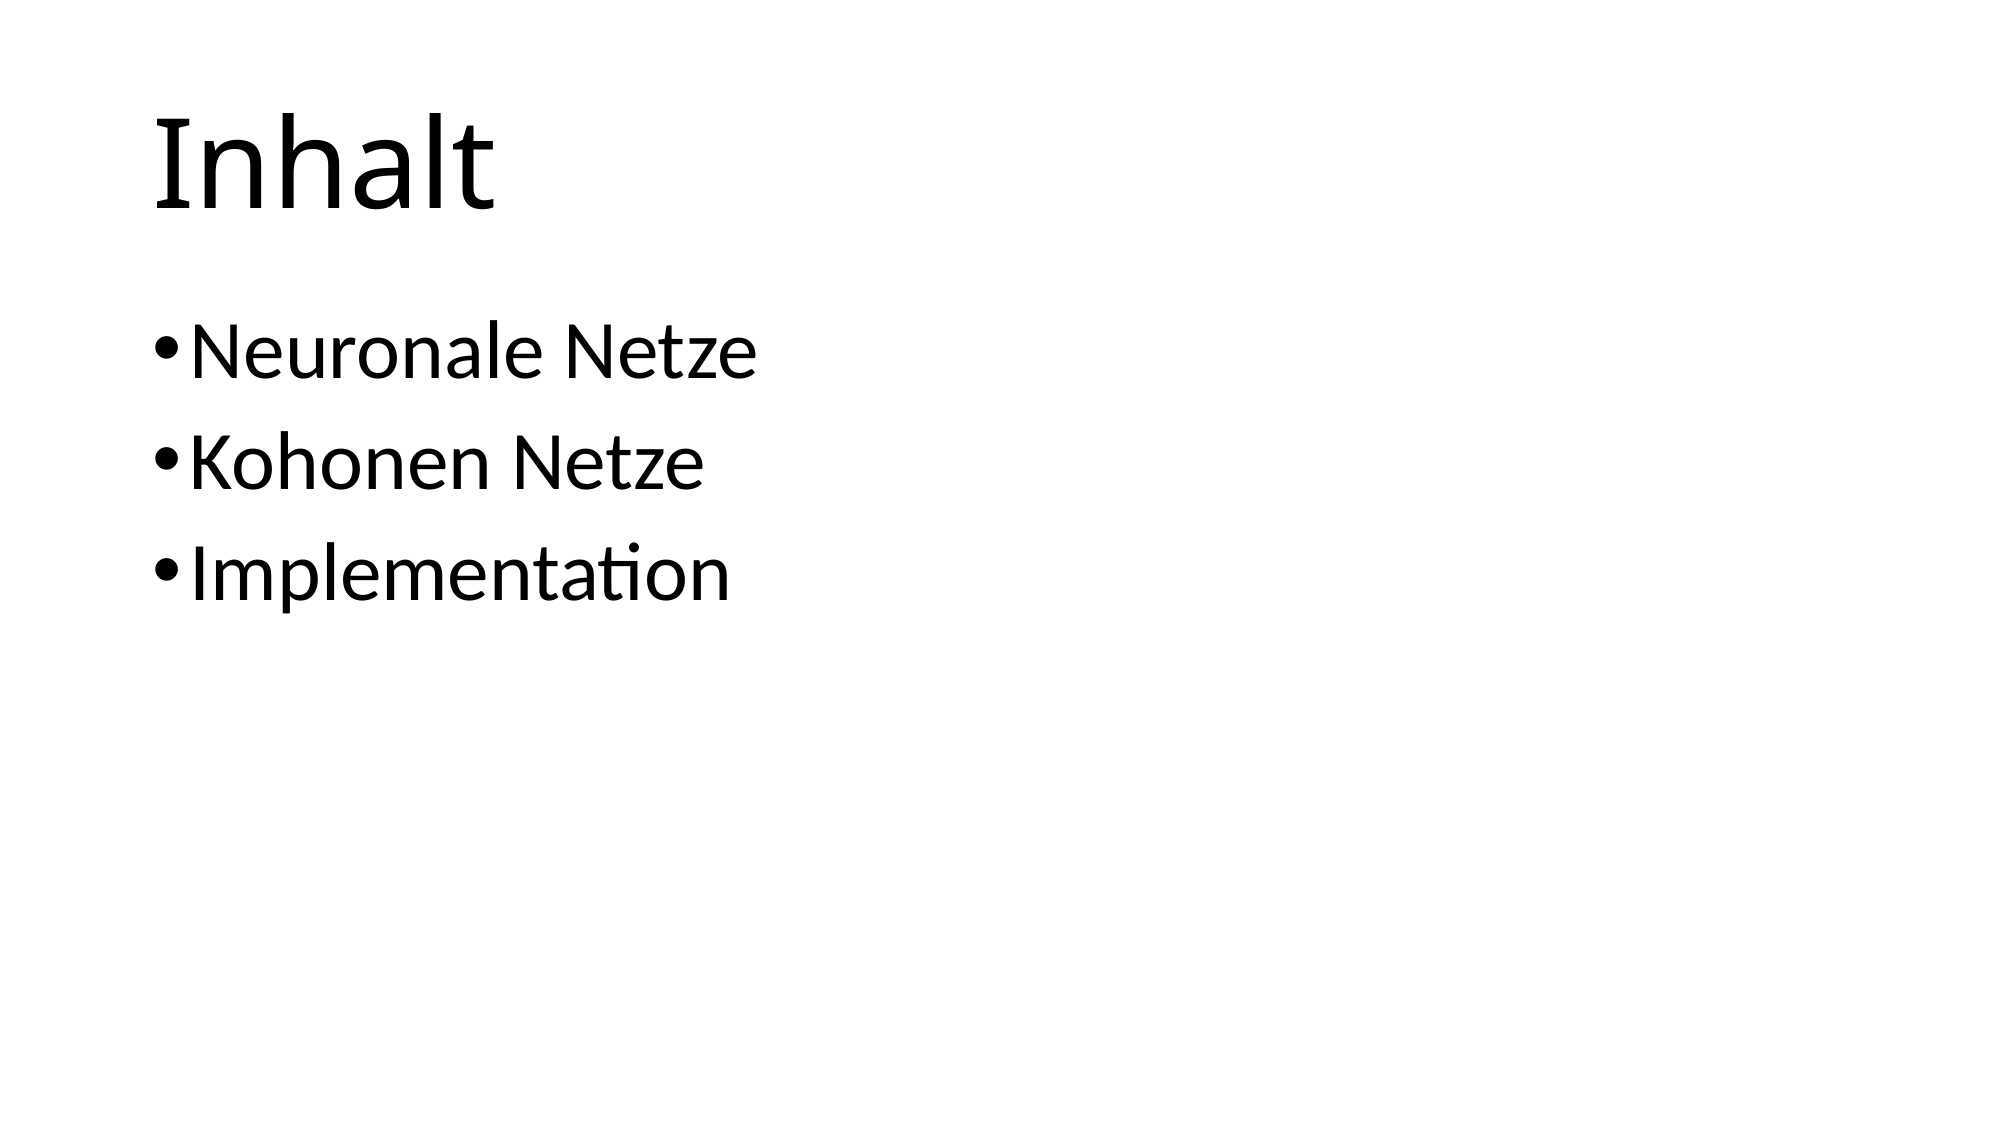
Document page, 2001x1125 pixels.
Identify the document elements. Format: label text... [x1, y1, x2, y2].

title Inhalt [137, 59, 1863, 278]
list Neuronale Netze Kohonen Netze Implementation [137, 299, 1863, 1014]
